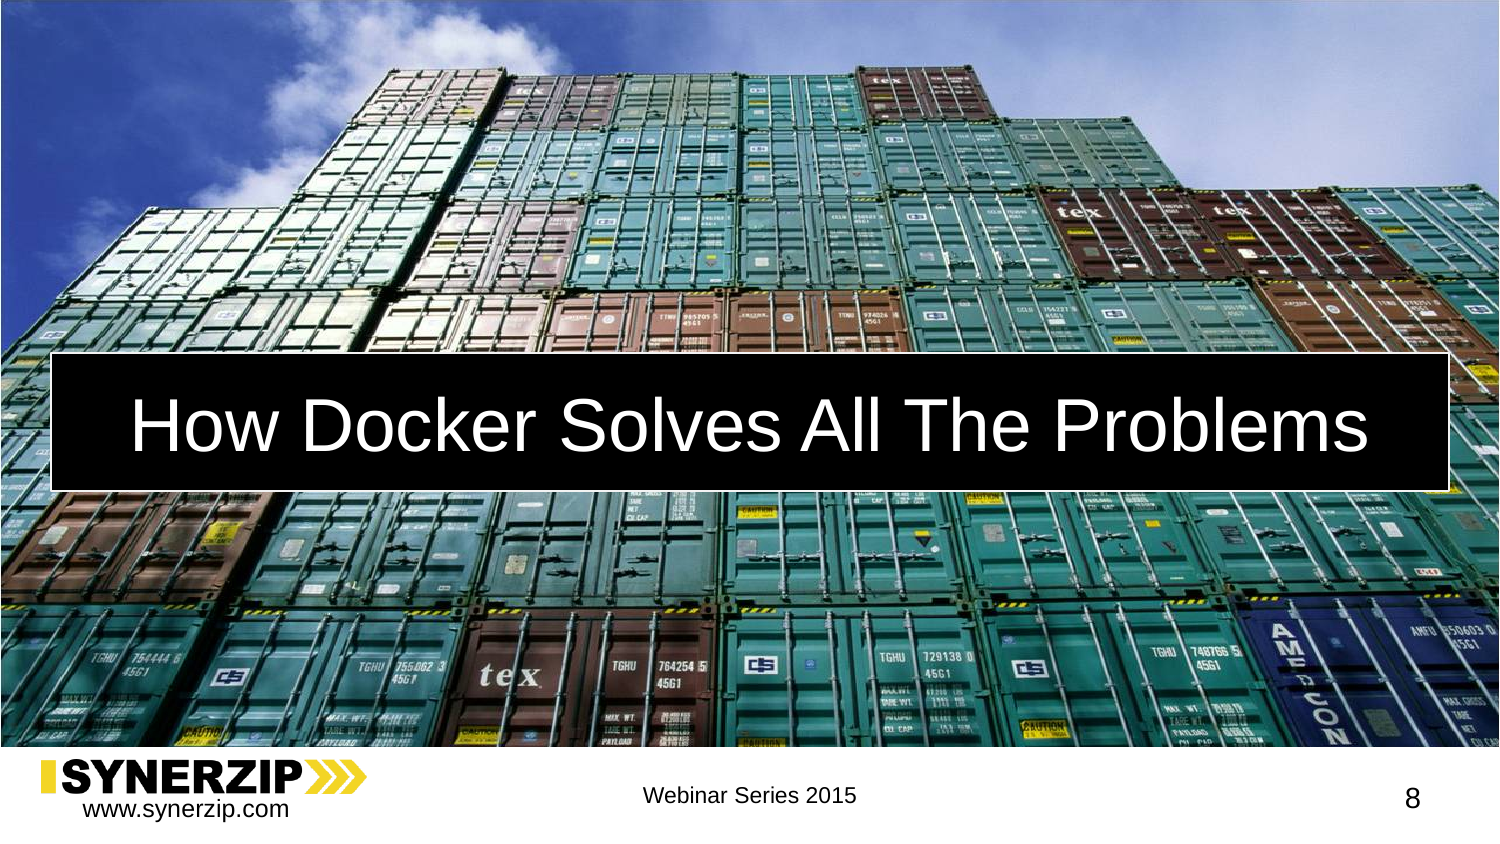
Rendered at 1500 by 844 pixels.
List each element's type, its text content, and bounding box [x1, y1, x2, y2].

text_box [41, 759, 367, 831]
title How Docker Solves All The Problems [51, 352, 1449, 491]
text_box [0, 747, 1500, 844]
slide_number 8 [1389, 764, 1480, 830]
picture [0, 0, 1500, 747]
text_box Webinar Series 2015 [628, 773, 872, 816]
